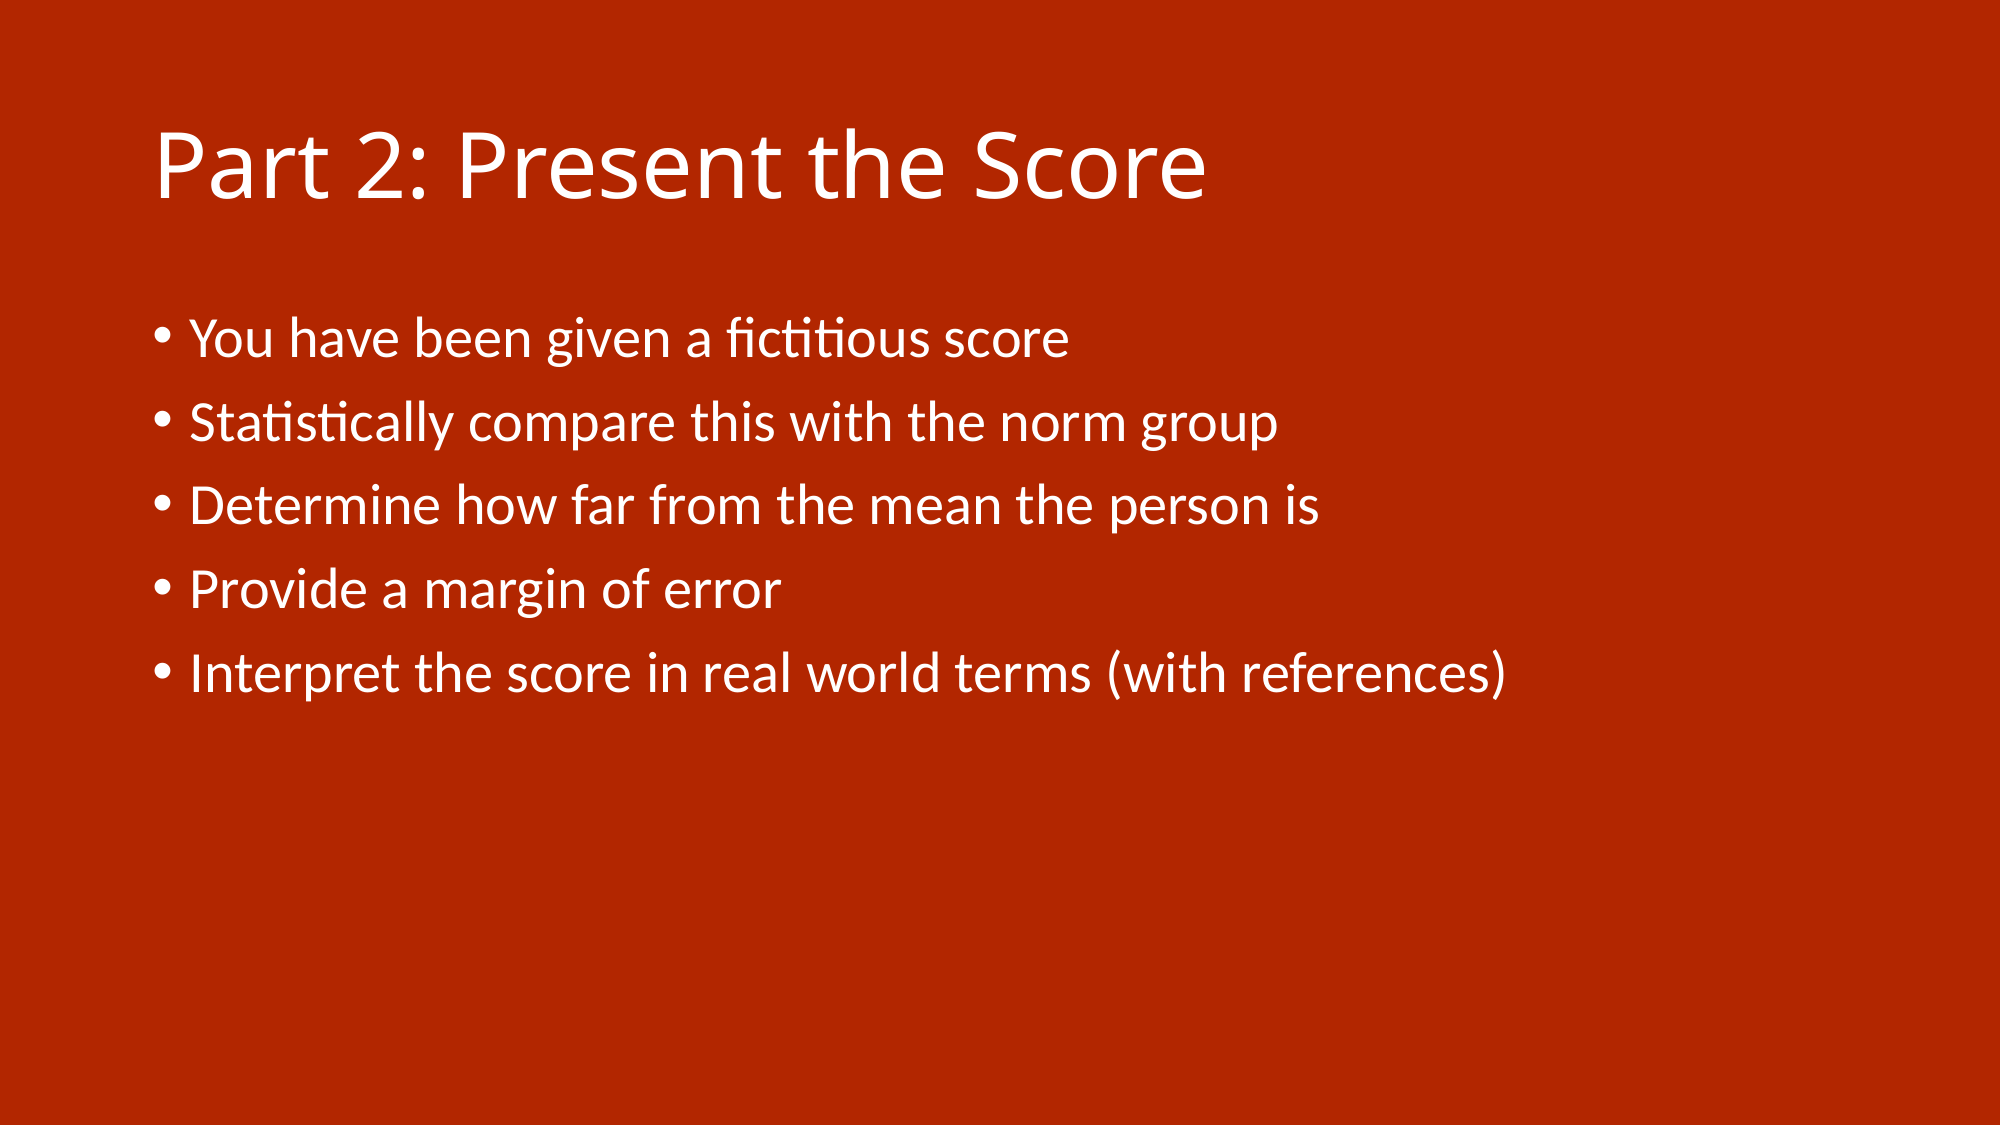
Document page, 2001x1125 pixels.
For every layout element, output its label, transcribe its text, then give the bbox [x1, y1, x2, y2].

title Part 2: Present the Score [137, 59, 1863, 278]
list You have been given a fictitious score Statistically compare this with the norm group Determine how far from the mean the person is Provide a margin of error Interpret the score in real world terms (with references) [137, 299, 1863, 1014]
